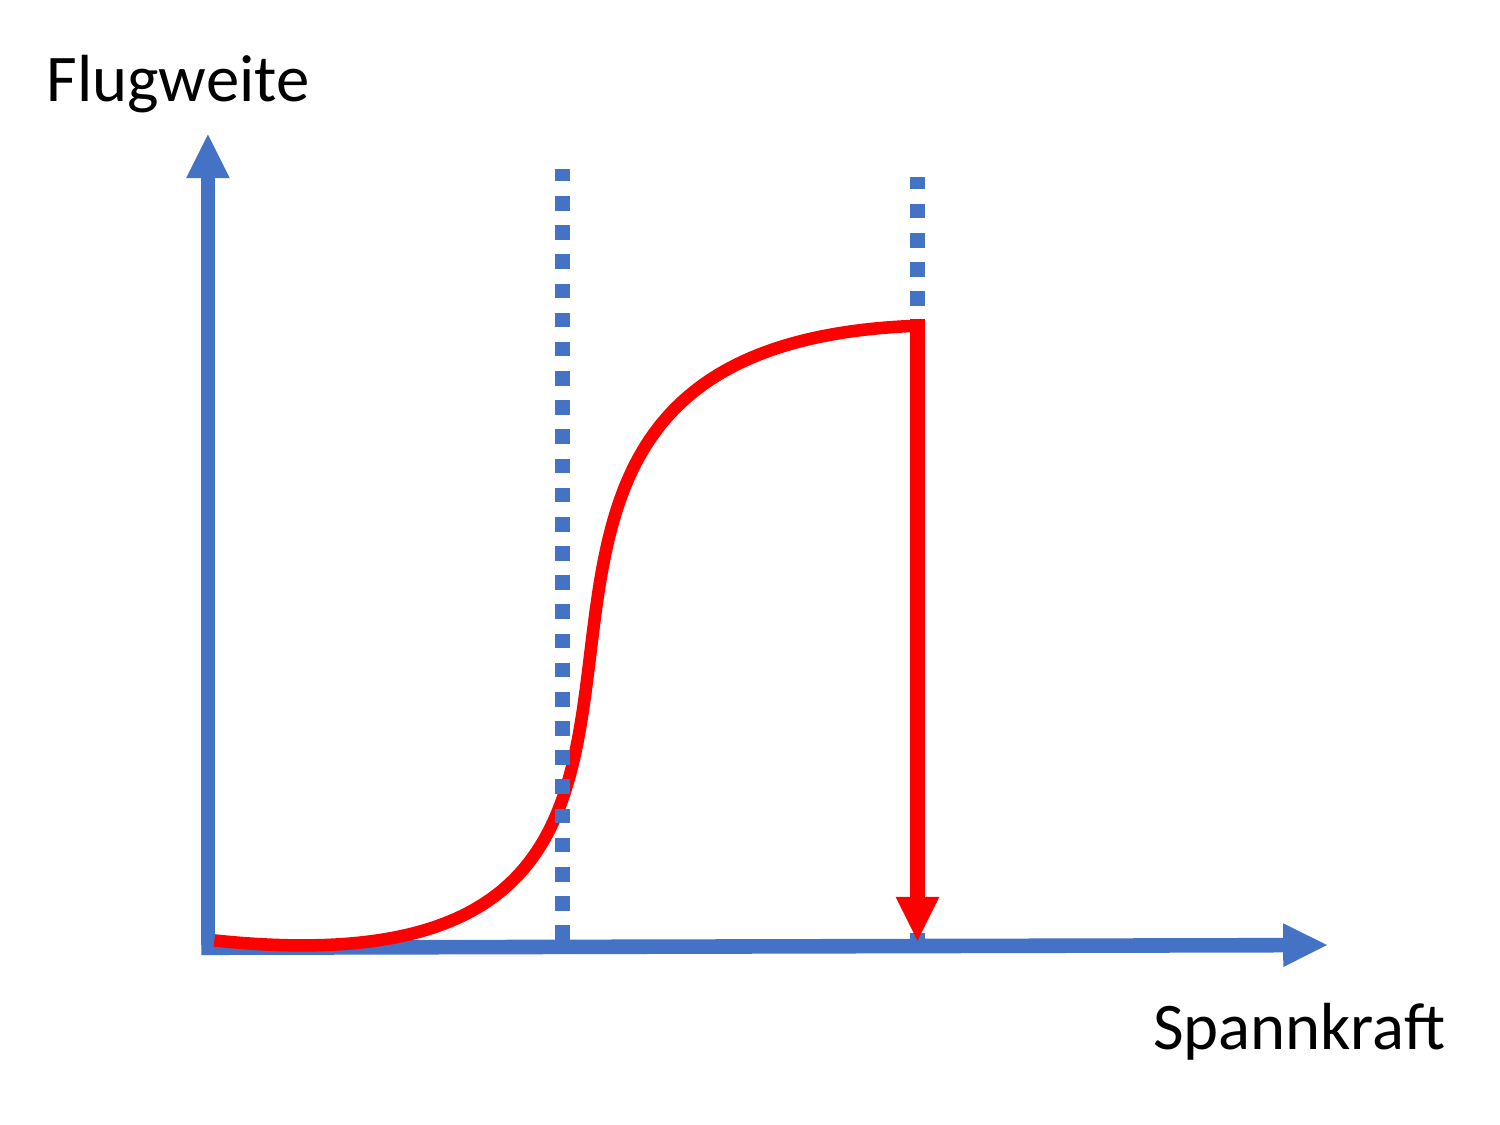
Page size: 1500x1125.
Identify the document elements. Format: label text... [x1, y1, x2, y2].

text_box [562, 169, 918, 948]
text_box Spannkraft [1138, 975, 1461, 1071]
text_box Flugweite [31, 27, 325, 123]
text_box [214, 642, 562, 945]
